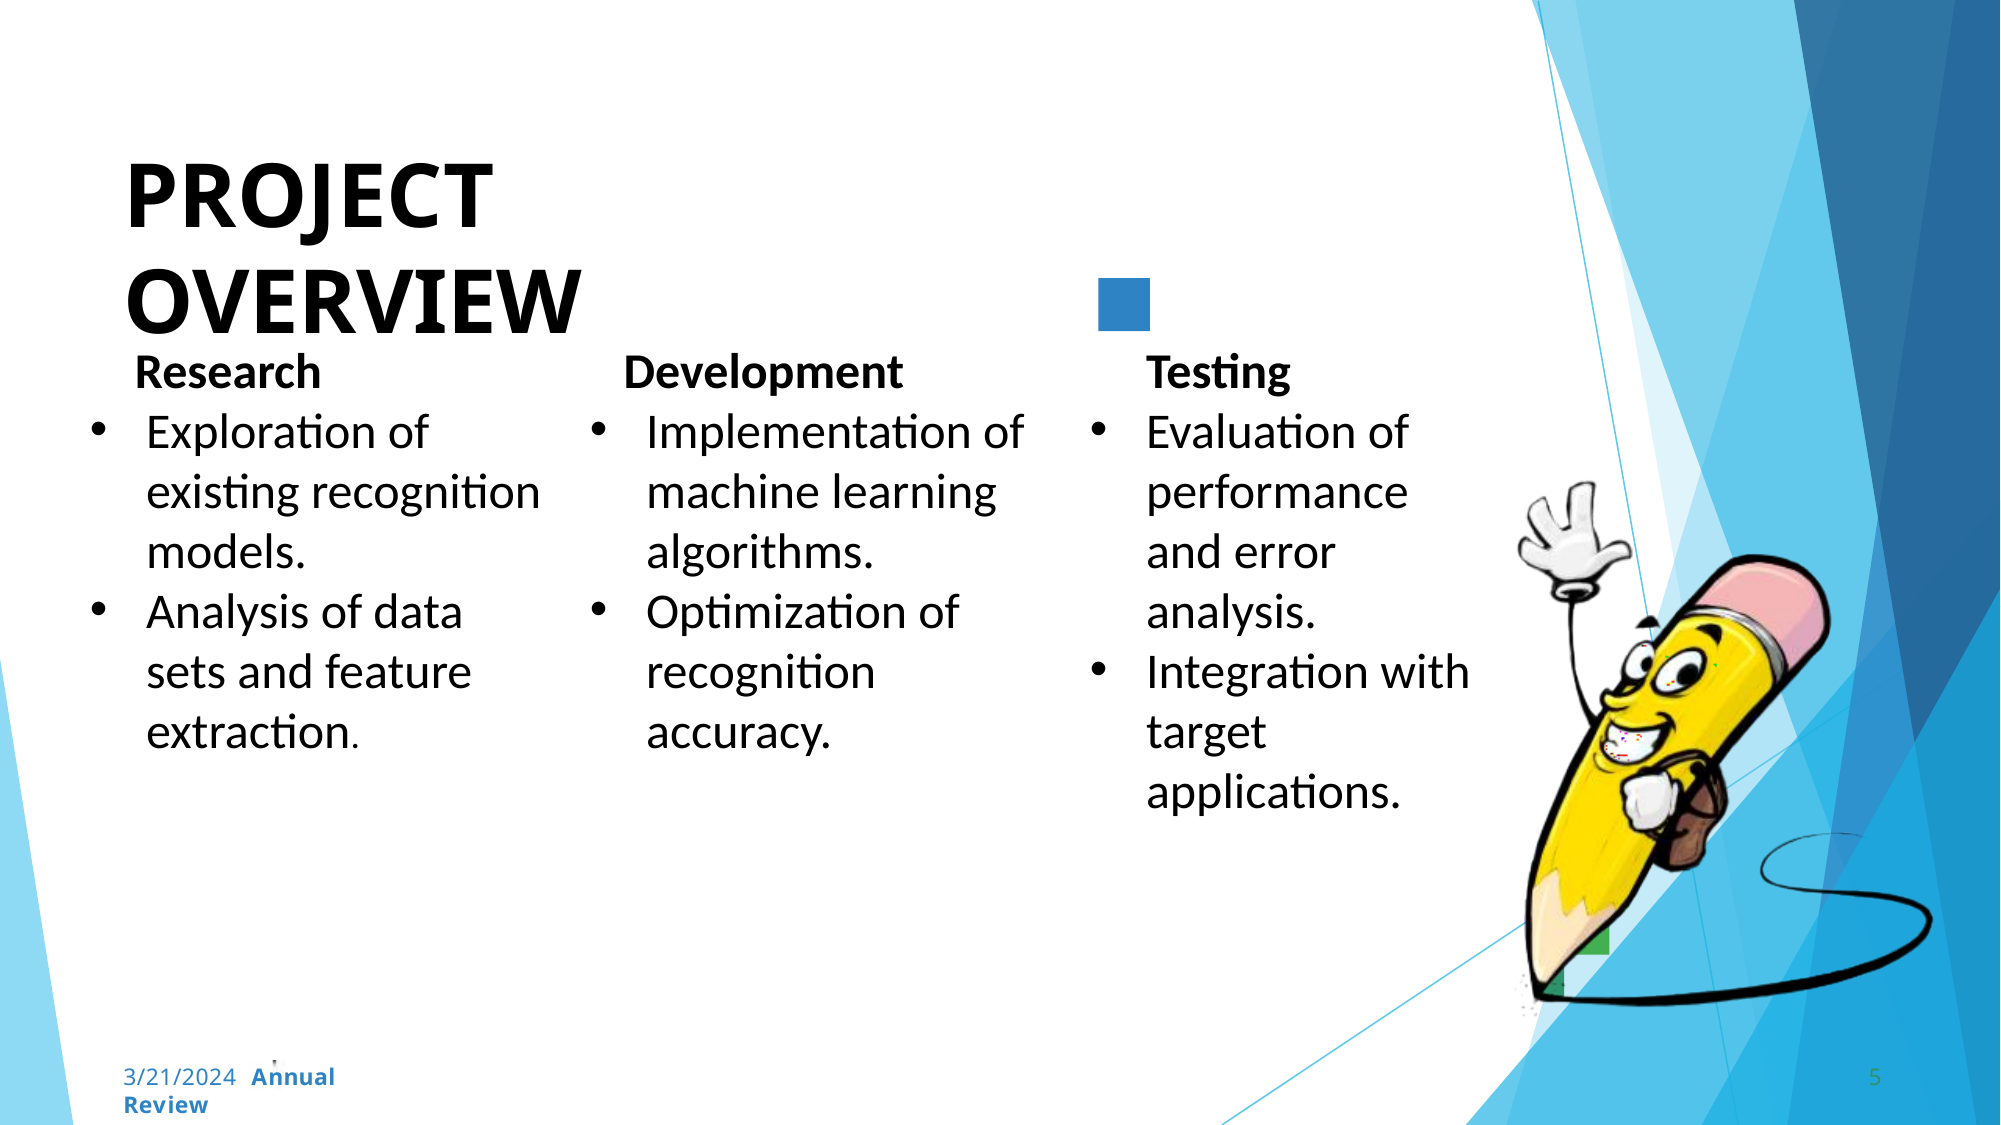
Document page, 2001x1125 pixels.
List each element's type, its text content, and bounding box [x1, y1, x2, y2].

title PROJECT OVERVIEW [121, 136, 985, 352]
slide_number 5 [1862, 1068, 1888, 1125]
text_box [1098, 278, 1150, 331]
text_box 3/21/2024 Annual Review [121, 1103, 417, 1118]
text_box Testing Evaluation of performance and error analysis. Integration with target applications. [1074, 331, 1488, 871]
picture [110, 1060, 463, 1094]
text_box Research Exploration of existing recognition models. Analysis of data sets and feature extraction. [75, 331, 563, 811]
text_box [1420, 434, 2000, 1060]
text_box Development Implementation of machine learning algorithms. Optimization of recognition accuracy. [575, 331, 1063, 811]
